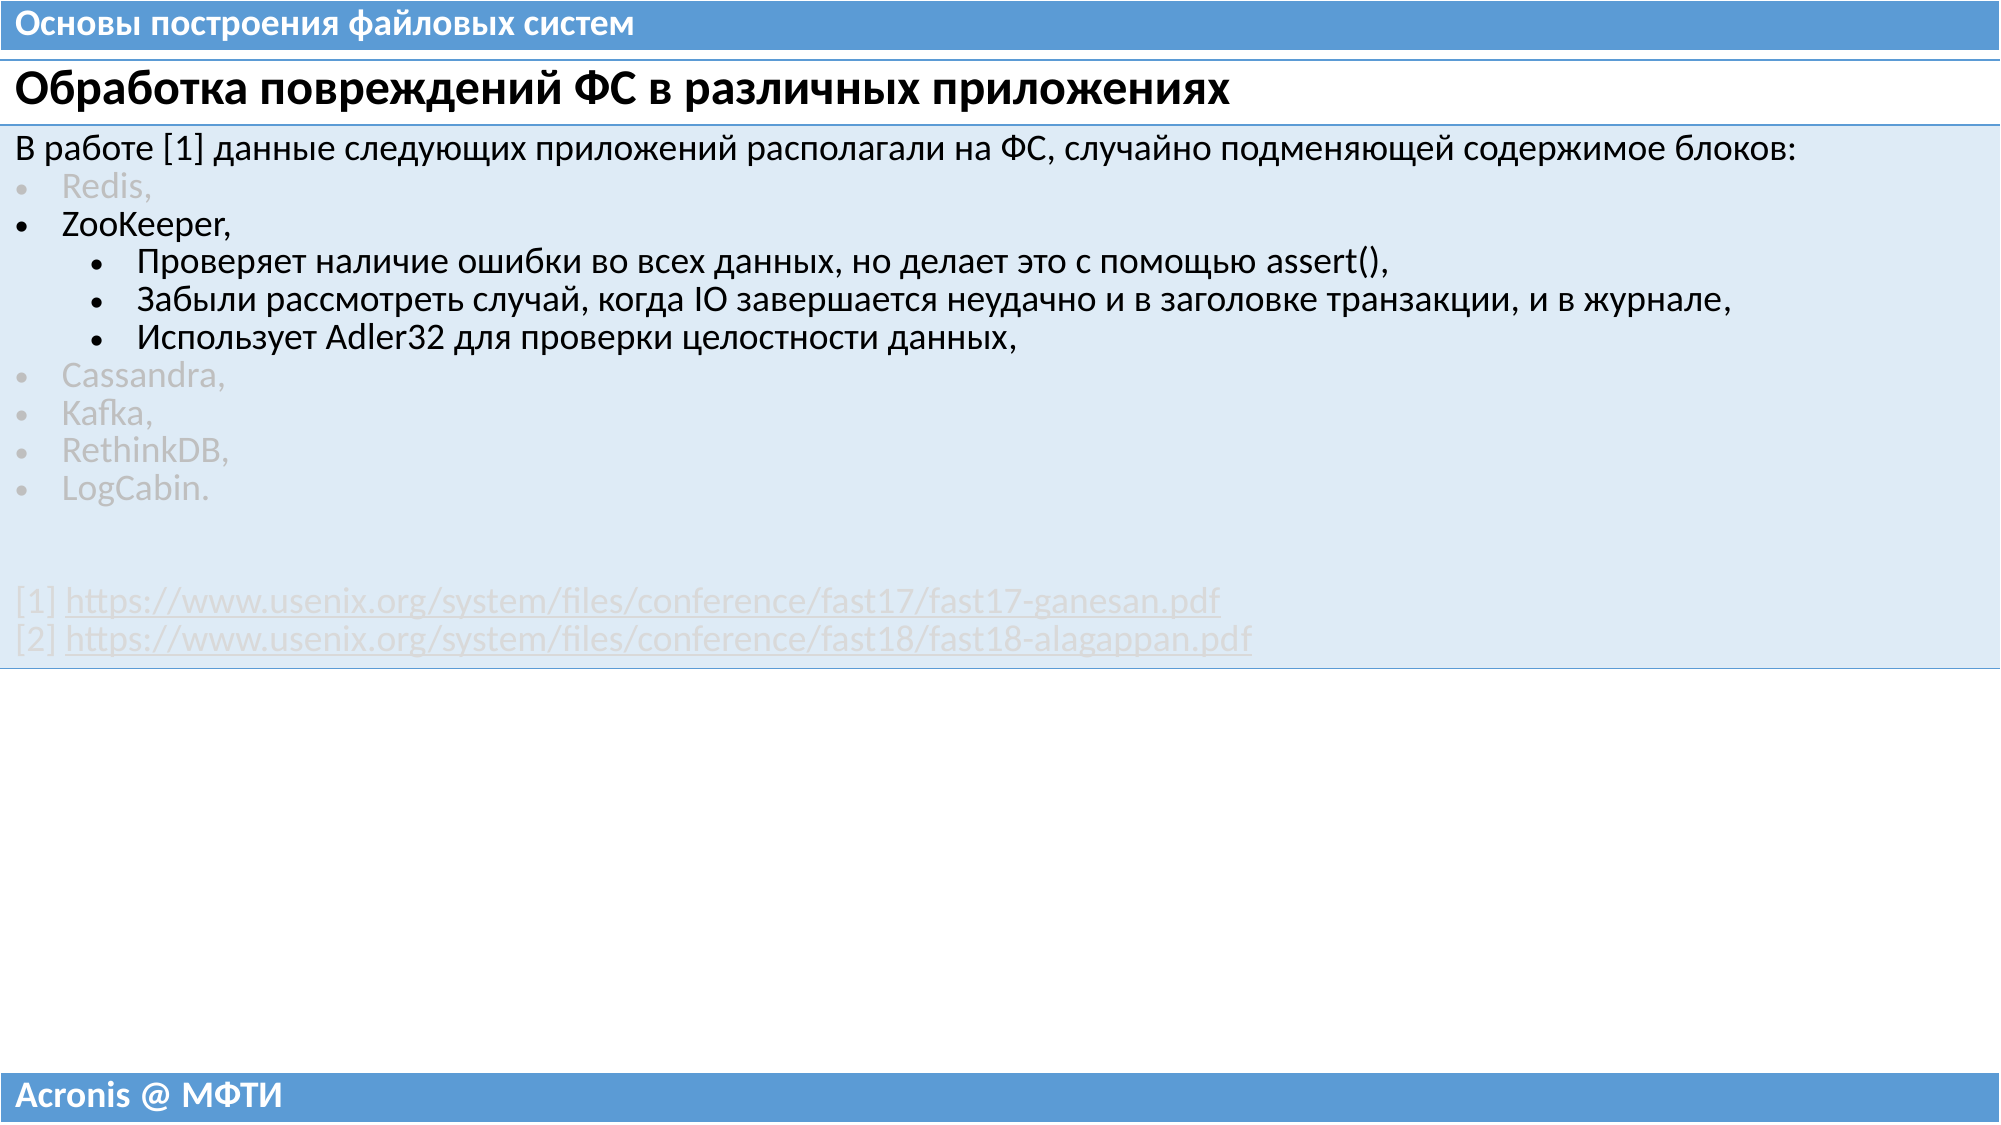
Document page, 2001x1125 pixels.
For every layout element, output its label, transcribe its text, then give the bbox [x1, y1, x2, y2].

table_header Обработка повреждений ФС в различных приложениях [0, 61, 2000, 124]
table_header Основы построения файловых систем [1, 1, 1999, 50]
table_header Acronis @ МФТИ [1, 1073, 1999, 1122]
table_cell В работе [1] данные следующих приложений располагали на ФС, случайно подменяющей содержимое блоков: Redis, ZooKeeper, Проверяет наличие ошибки во всех данных, но делает это с помощью assert(), Забыли рассмотреть случай, когда IO завершается неудачно и в заголовке транзакции, и в журнале, Использует Adler32 для проверки целостности данных, Cassandra, Kafka, RethinkDB, LogCabin. [1] https://www.usenix.org/system/files/conference/fast17/fast17-ganesan.pdf [2] https://www.usenix.org/system/files/conference/fast18/fast18-alagappan.pdf [0, 126, 2000, 668]
